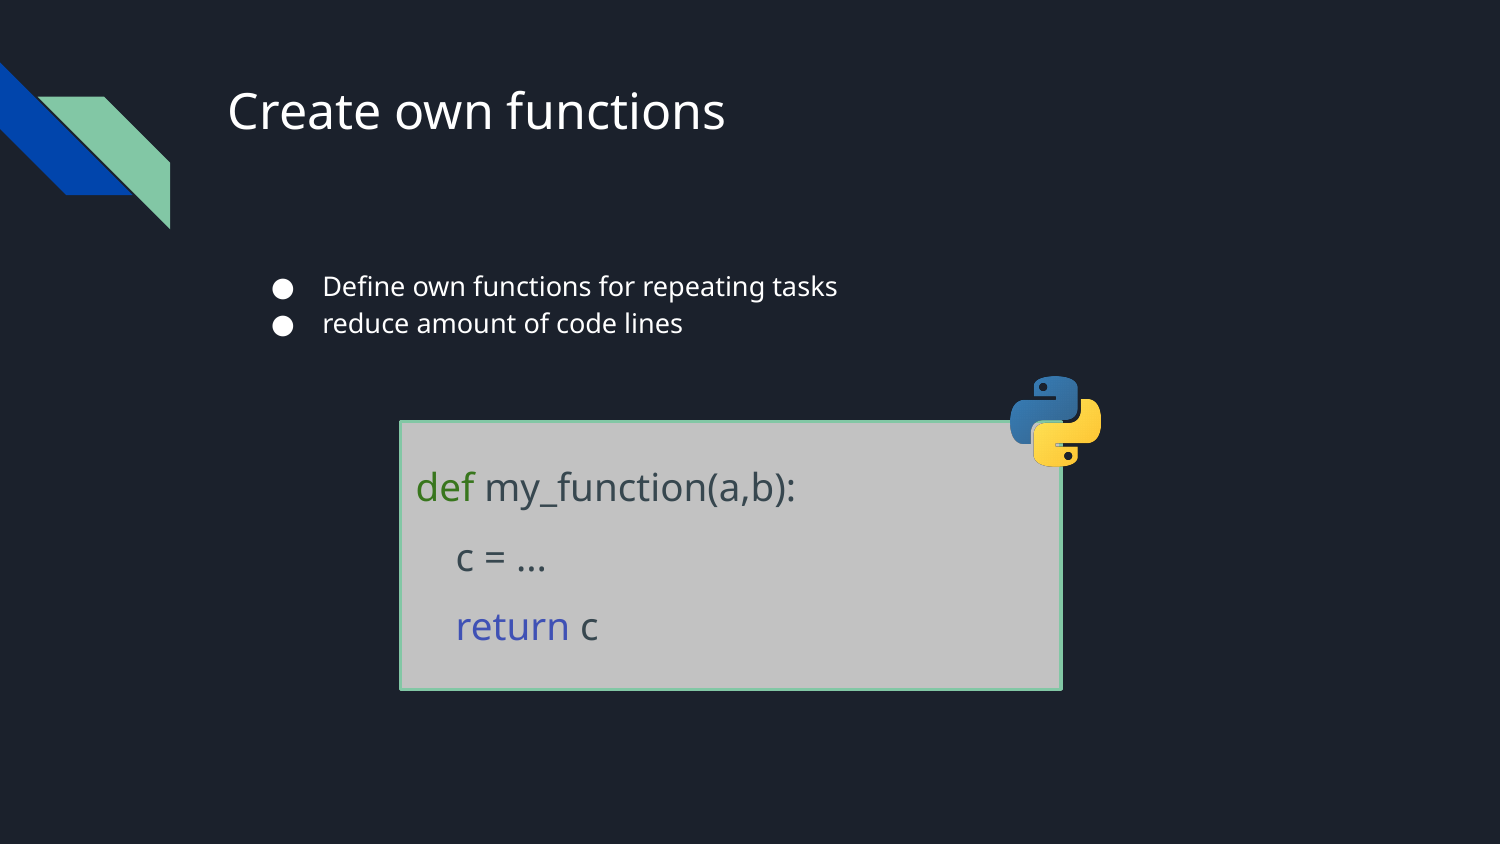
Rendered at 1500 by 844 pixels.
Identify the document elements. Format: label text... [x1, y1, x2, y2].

text_box def my_function(a,b): c = ... return c [400, 421, 1061, 690]
picture [1010, 376, 1101, 468]
list Define own functions for repeating tasks reduce amount of code lines [232, 249, 1387, 728]
title Create own functions [212, 64, 1368, 215]
